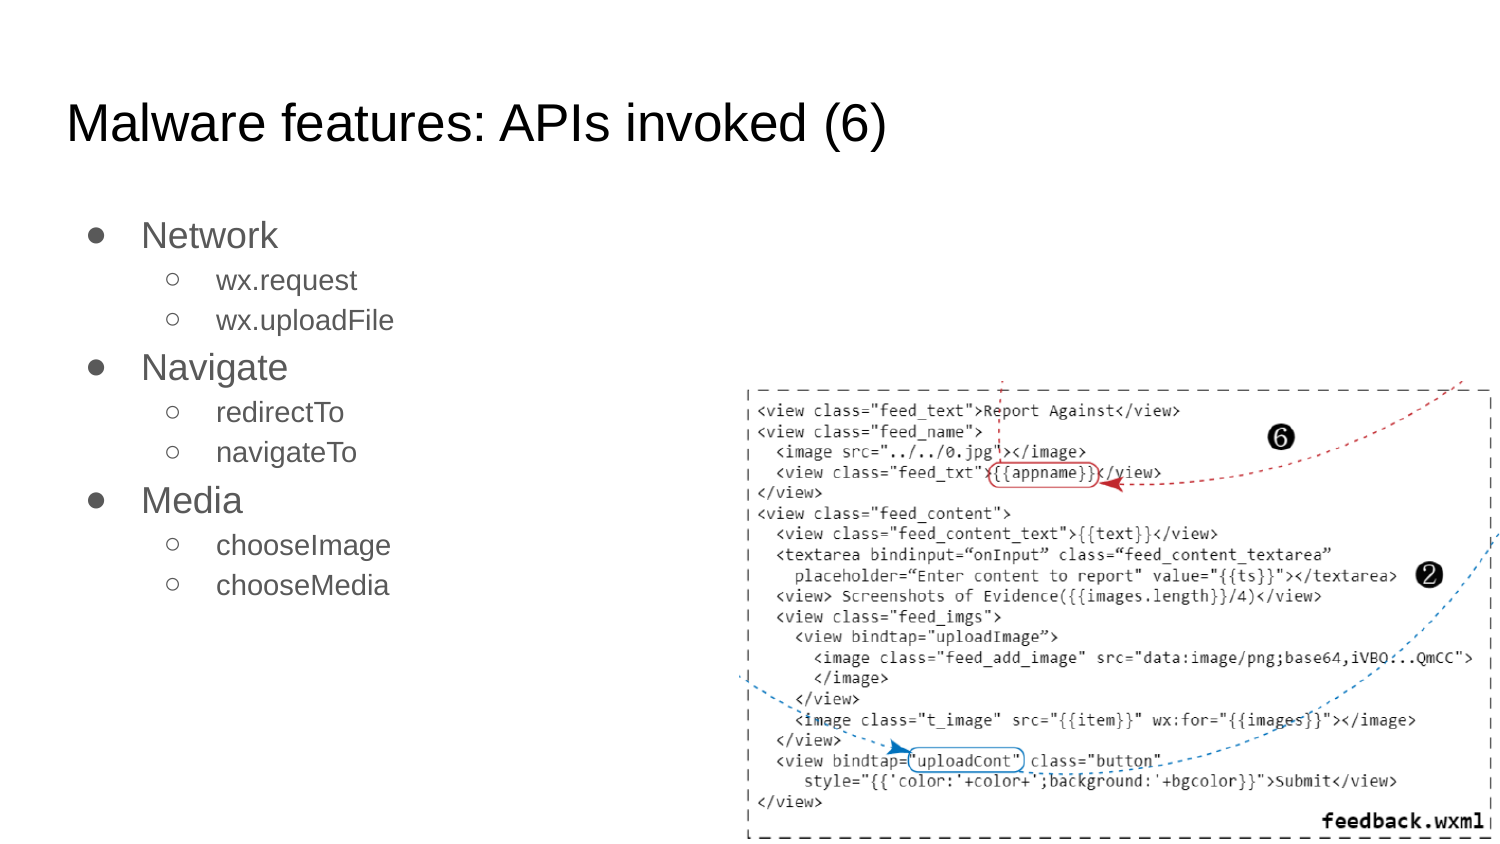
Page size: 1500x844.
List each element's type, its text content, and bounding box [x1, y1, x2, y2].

list Network wx.request wx.uploadFile Navigate redirectTo navigateTo Media chooseImage chooseMedia [51, 189, 1449, 750]
title Malware features: APIs invoked (6) [51, 72, 1449, 167]
picture [739, 381, 1500, 844]
